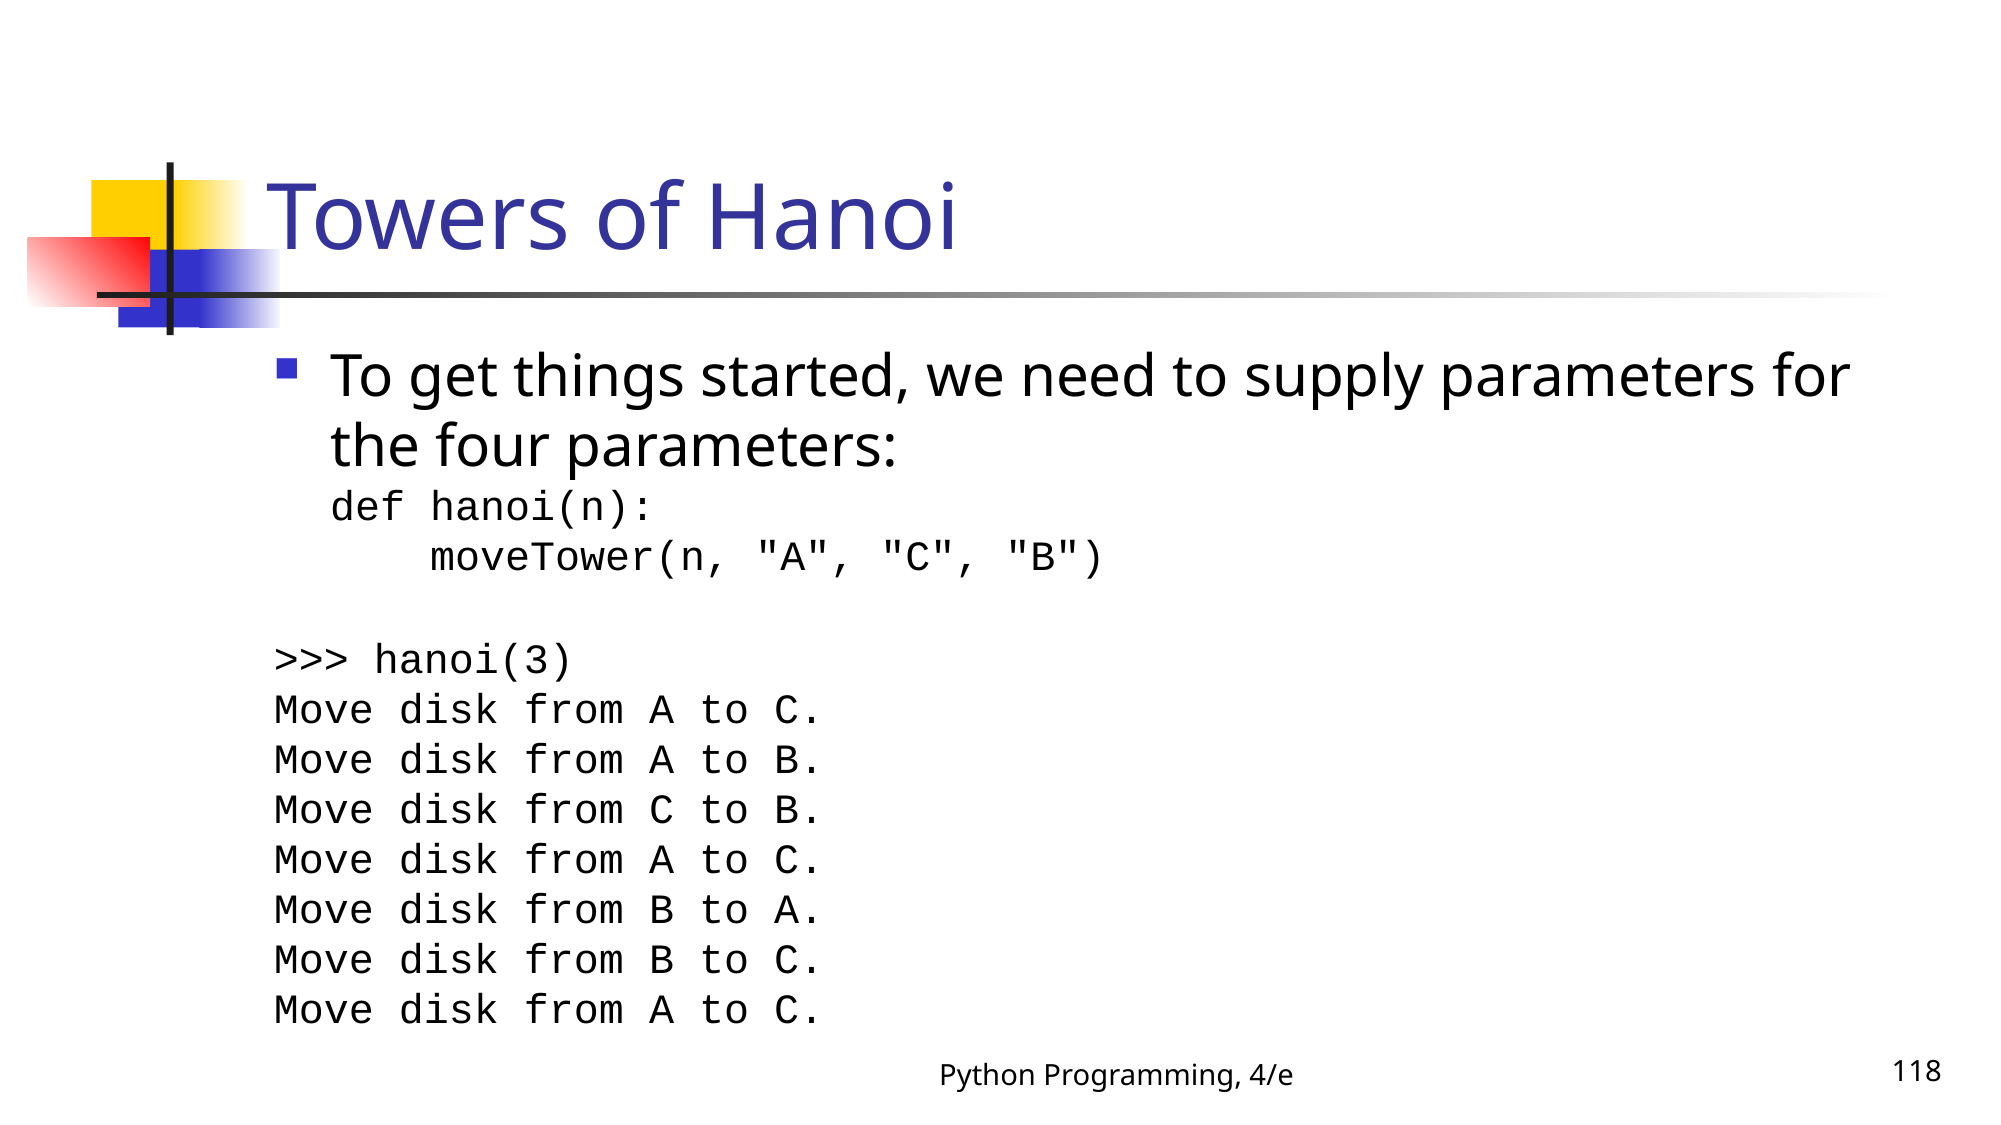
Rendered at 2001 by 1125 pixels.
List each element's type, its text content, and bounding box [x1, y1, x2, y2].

title Towers of Hanoi [251, 35, 1957, 275]
slide_number 118 [1540, 1023, 1958, 1100]
footer Python Programming, 4/e [799, 1023, 1434, 1100]
list To get things started, we need to supply parameters for the four parameters: def hanoi(n): moveTower(n, "A", "C", "B") >>> hanoi(3) Move disk from A to C. Move disk from A to B. Move disk from C to B. Move disk from A to C. Move disk from B to A. Move disk from B to C. Move disk from A to C. [258, 331, 1959, 1006]
